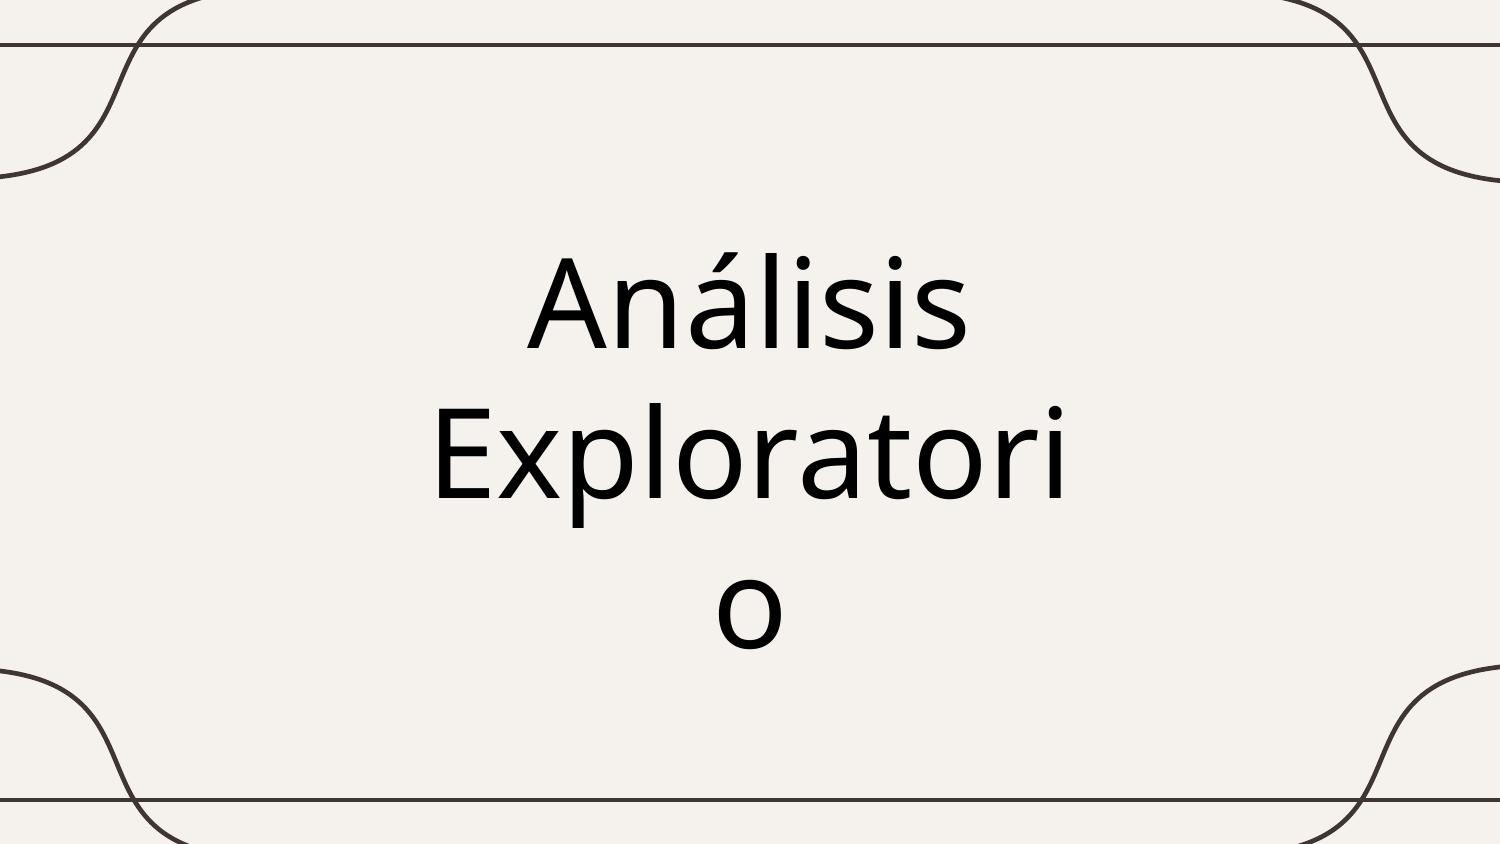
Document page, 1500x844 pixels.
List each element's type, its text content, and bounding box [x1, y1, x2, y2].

title Análisis Exploratorio [377, 208, 1123, 421]
